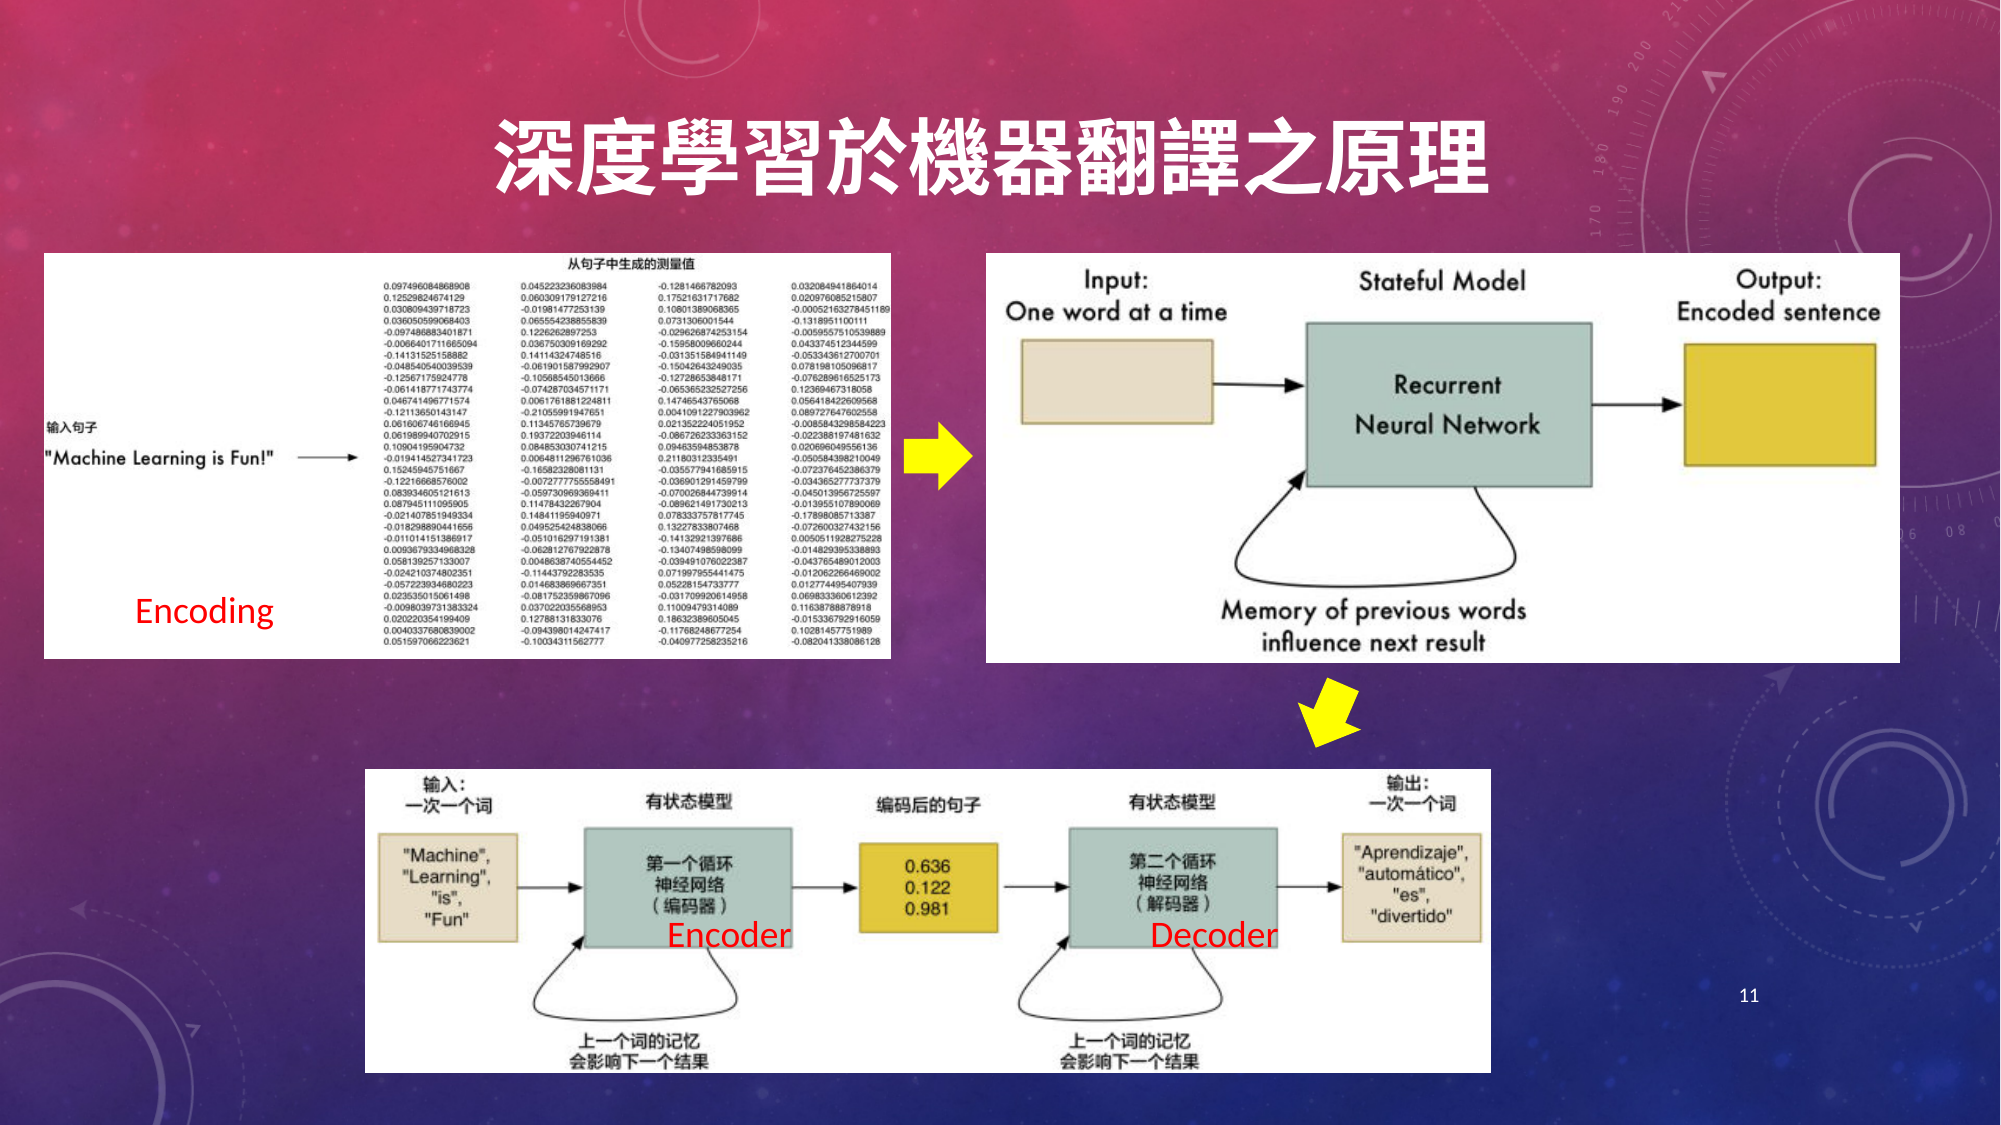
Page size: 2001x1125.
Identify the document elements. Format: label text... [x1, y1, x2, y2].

text_box [1296, 676, 1363, 750]
title 深度學習於機器翻譯之原理 [216, 84, 1768, 227]
text_box [902, 420, 974, 492]
slide_number 11 [1684, 963, 1775, 1025]
picture [0, 0, 2001, 1125]
